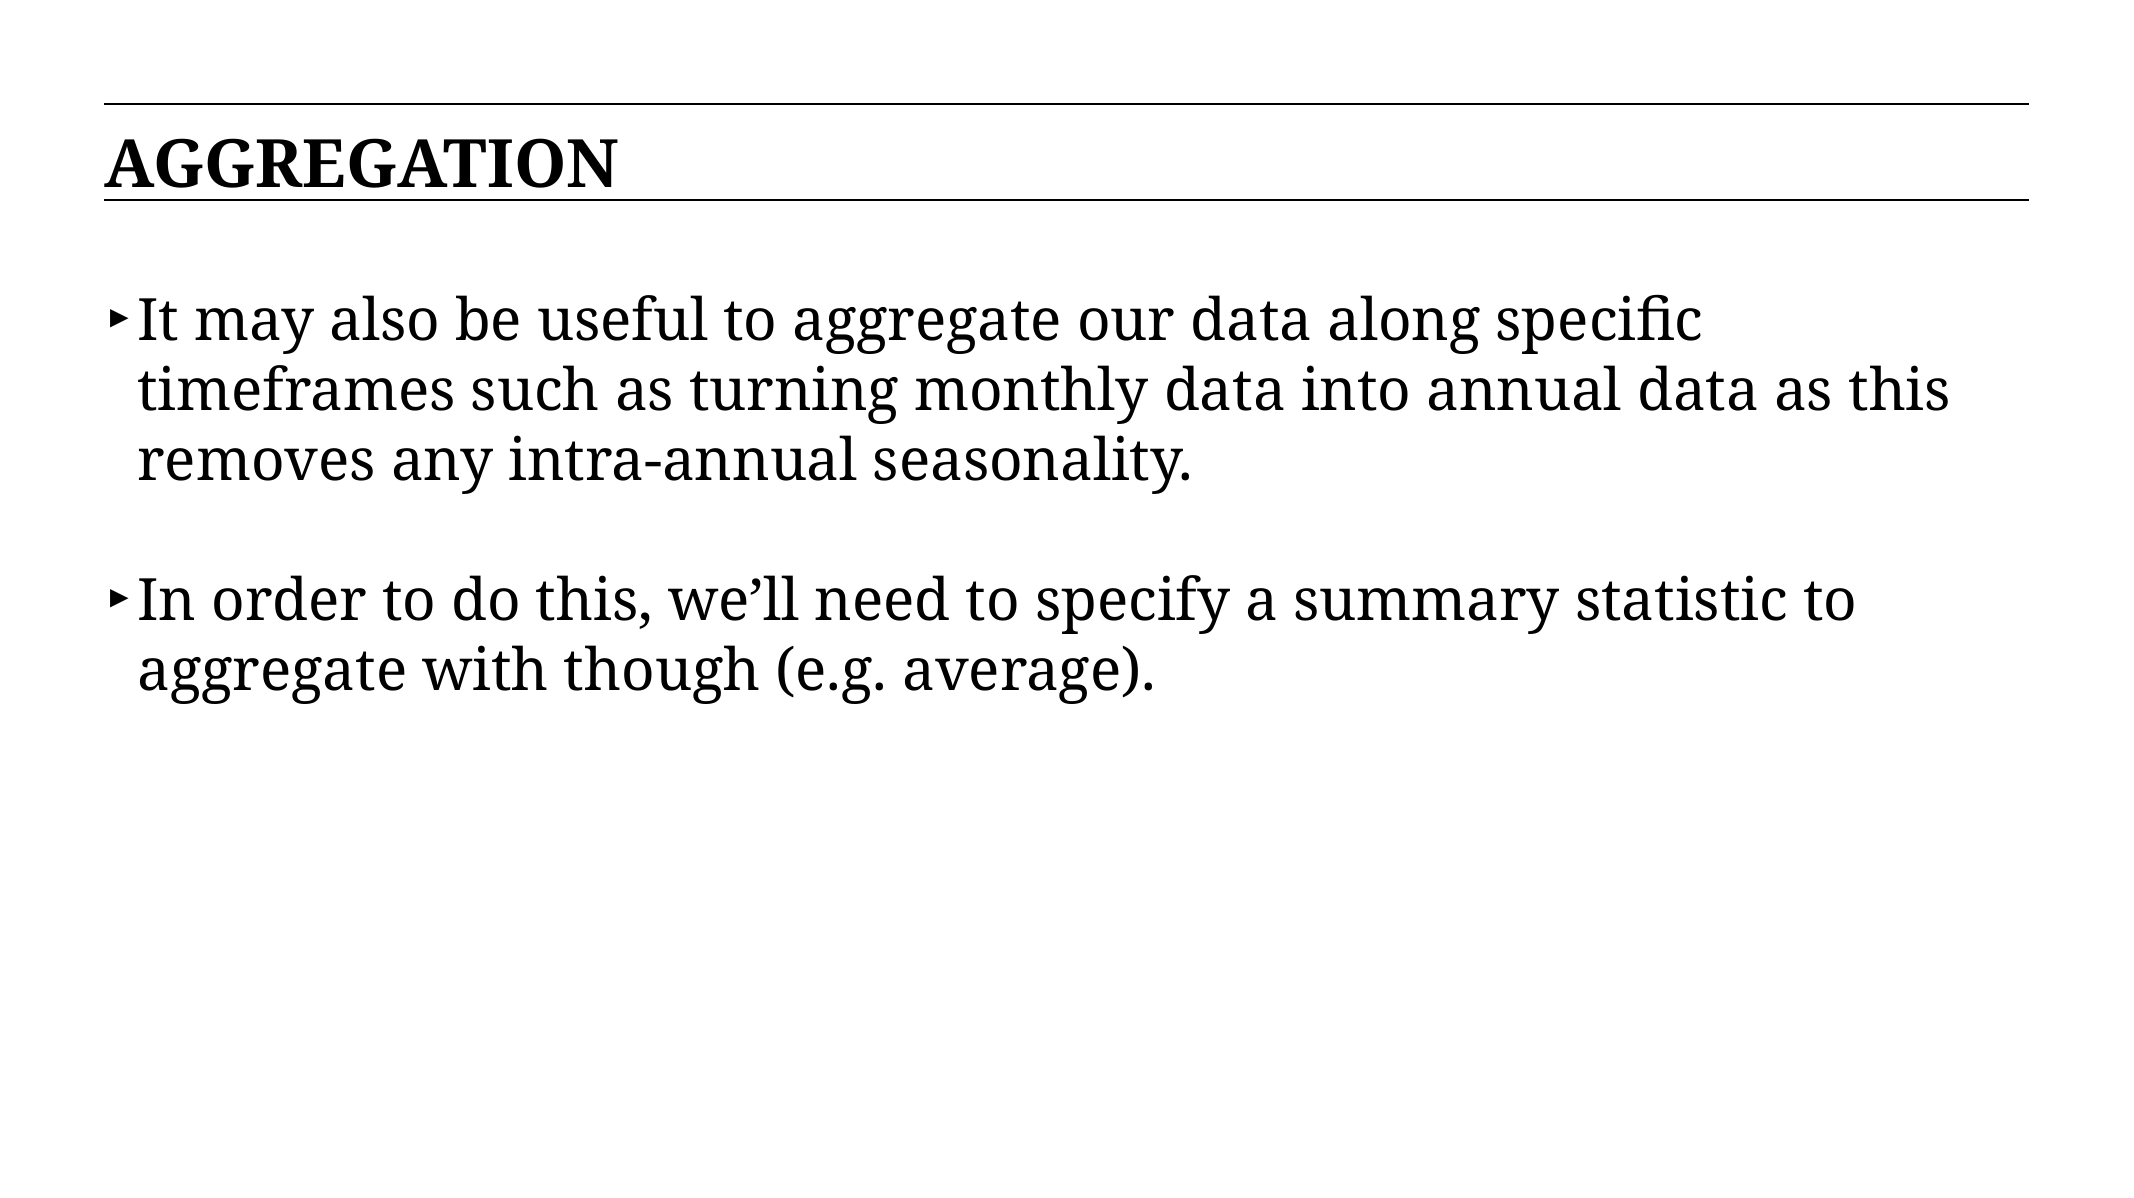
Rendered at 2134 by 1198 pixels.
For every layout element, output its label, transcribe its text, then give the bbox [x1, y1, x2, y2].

text_box AGGREGATION [104, 120, 2030, 192]
list It may also be useful to aggregate our data along specific timeframes such as turning monthly data into annual data as this removes any intra-annual seasonality. In order to do this, we’ll need to specify a summary statistic to aggregate with though (e.g. average). [104, 212, 2030, 837]
